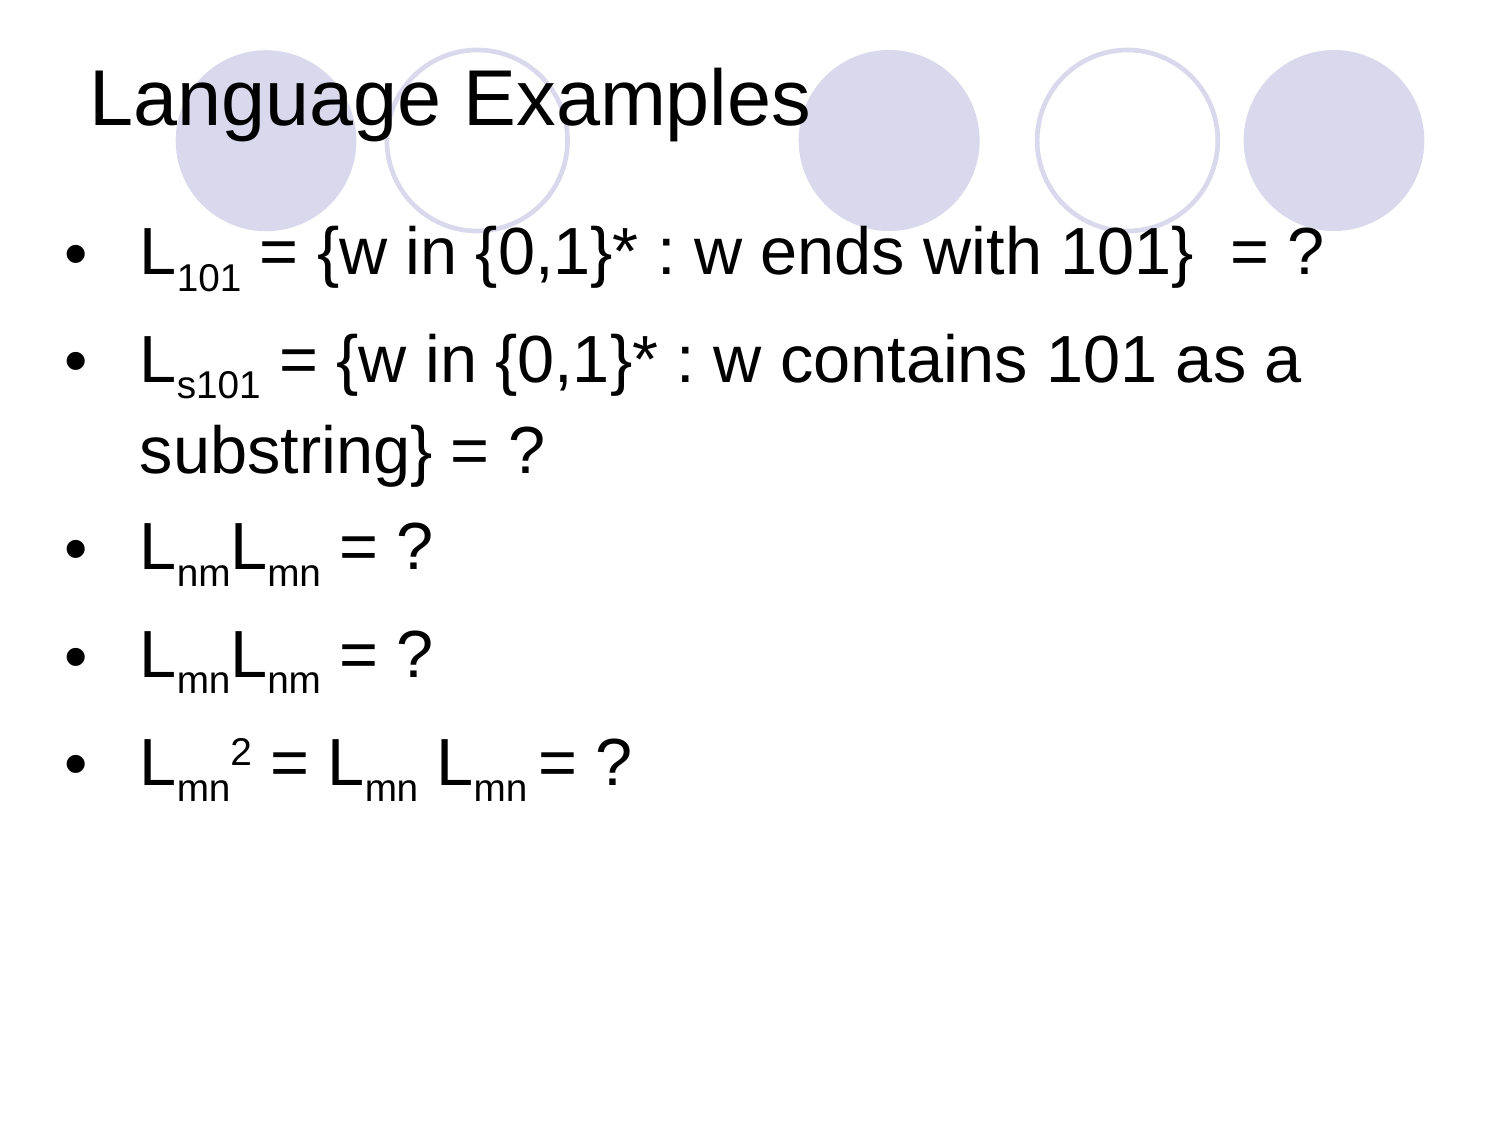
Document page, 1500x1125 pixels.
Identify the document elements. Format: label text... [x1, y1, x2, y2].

list L101 = {w in {0,1}* : w ends with 101} = ? Ls101 = {w in {0,1}* : w contains 101 as a substring} = ? LnmLmn = ? LmnLnm = ? Lmn2 = Lmn Lmn = ? [50, 200, 1475, 1125]
title Language Examples [75, 0, 1425, 188]
